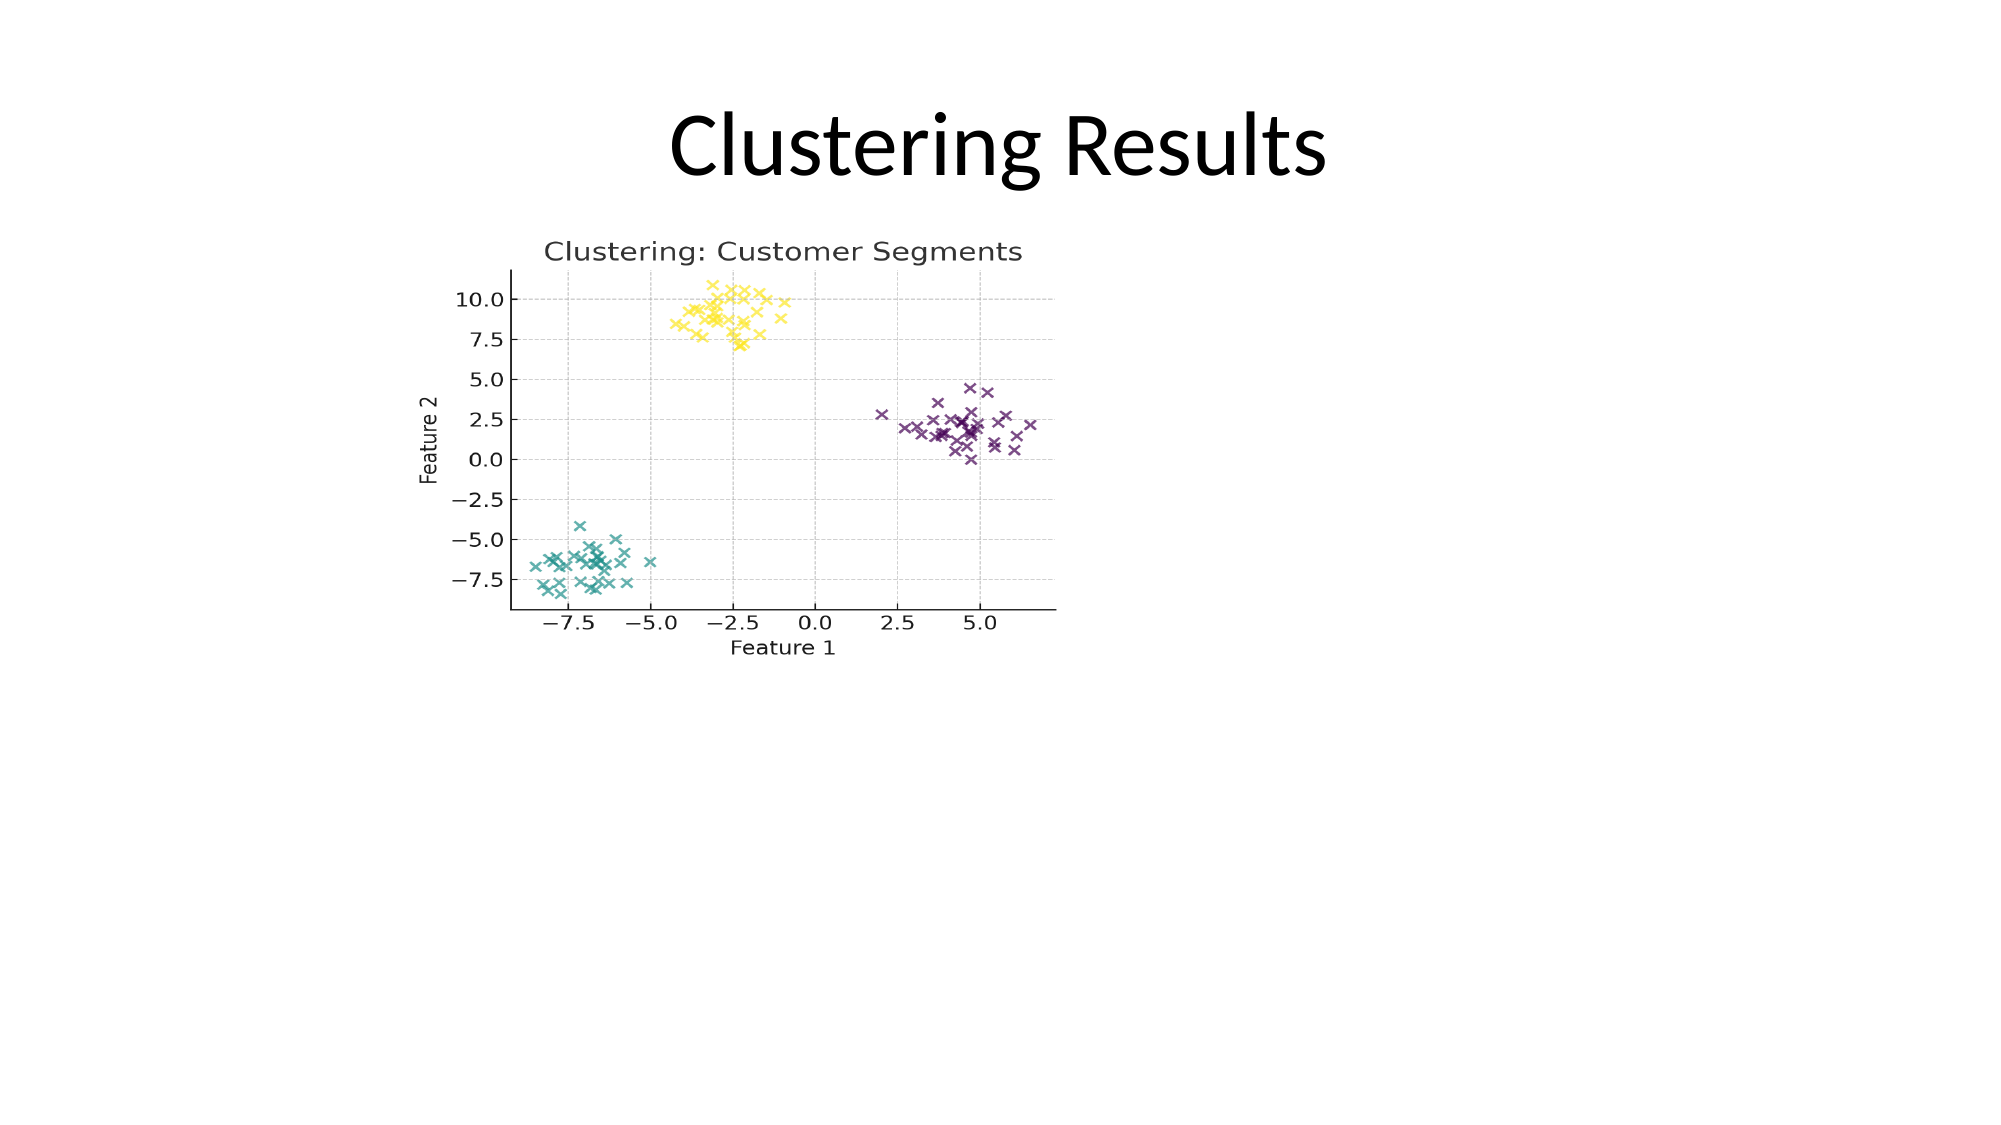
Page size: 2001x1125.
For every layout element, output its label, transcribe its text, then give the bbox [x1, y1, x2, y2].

picture [399, 224, 1076, 676]
title Clustering Results [99, 45, 1900, 233]
